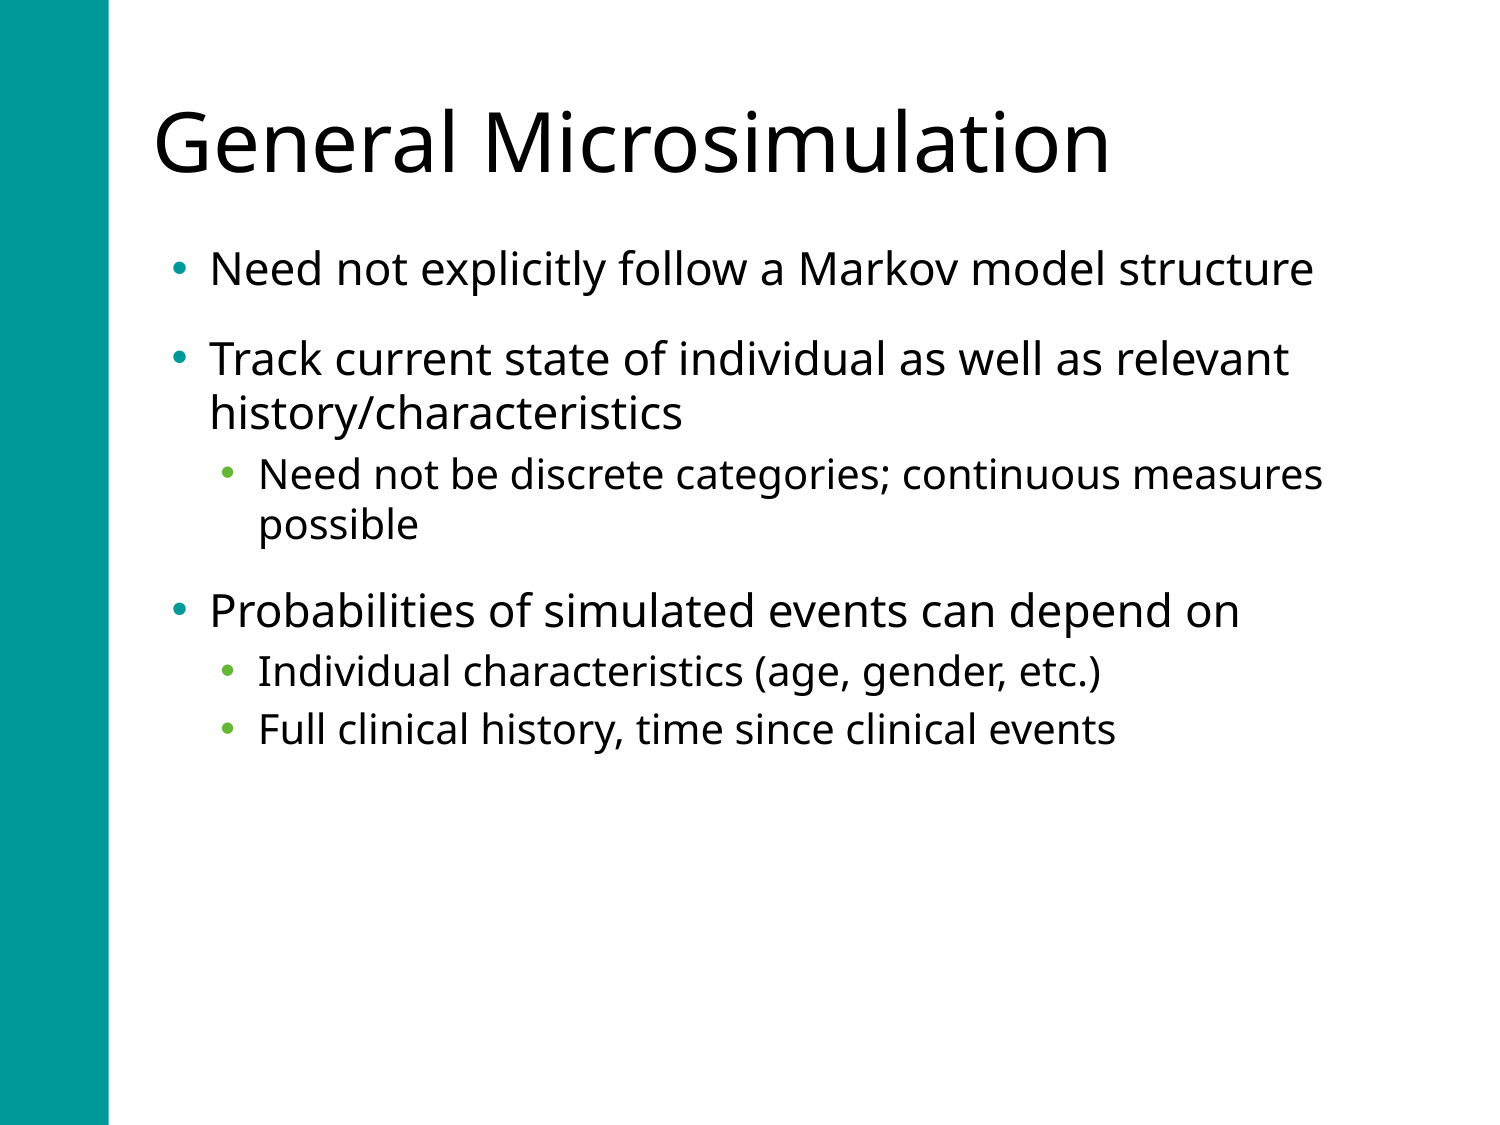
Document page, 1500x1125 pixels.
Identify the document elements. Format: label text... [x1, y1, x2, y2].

list Need not explicitly follow a Markov model structure Track current state of individual as well as relevant history/characteristics Need not be discrete categories; continuous measures possible Probabilities of simulated events can depend on Individual characteristics (age, gender, etc.) Full clinical history, time since clinical events [137, 232, 1388, 1051]
title General Microsimulation [137, 45, 1388, 232]
